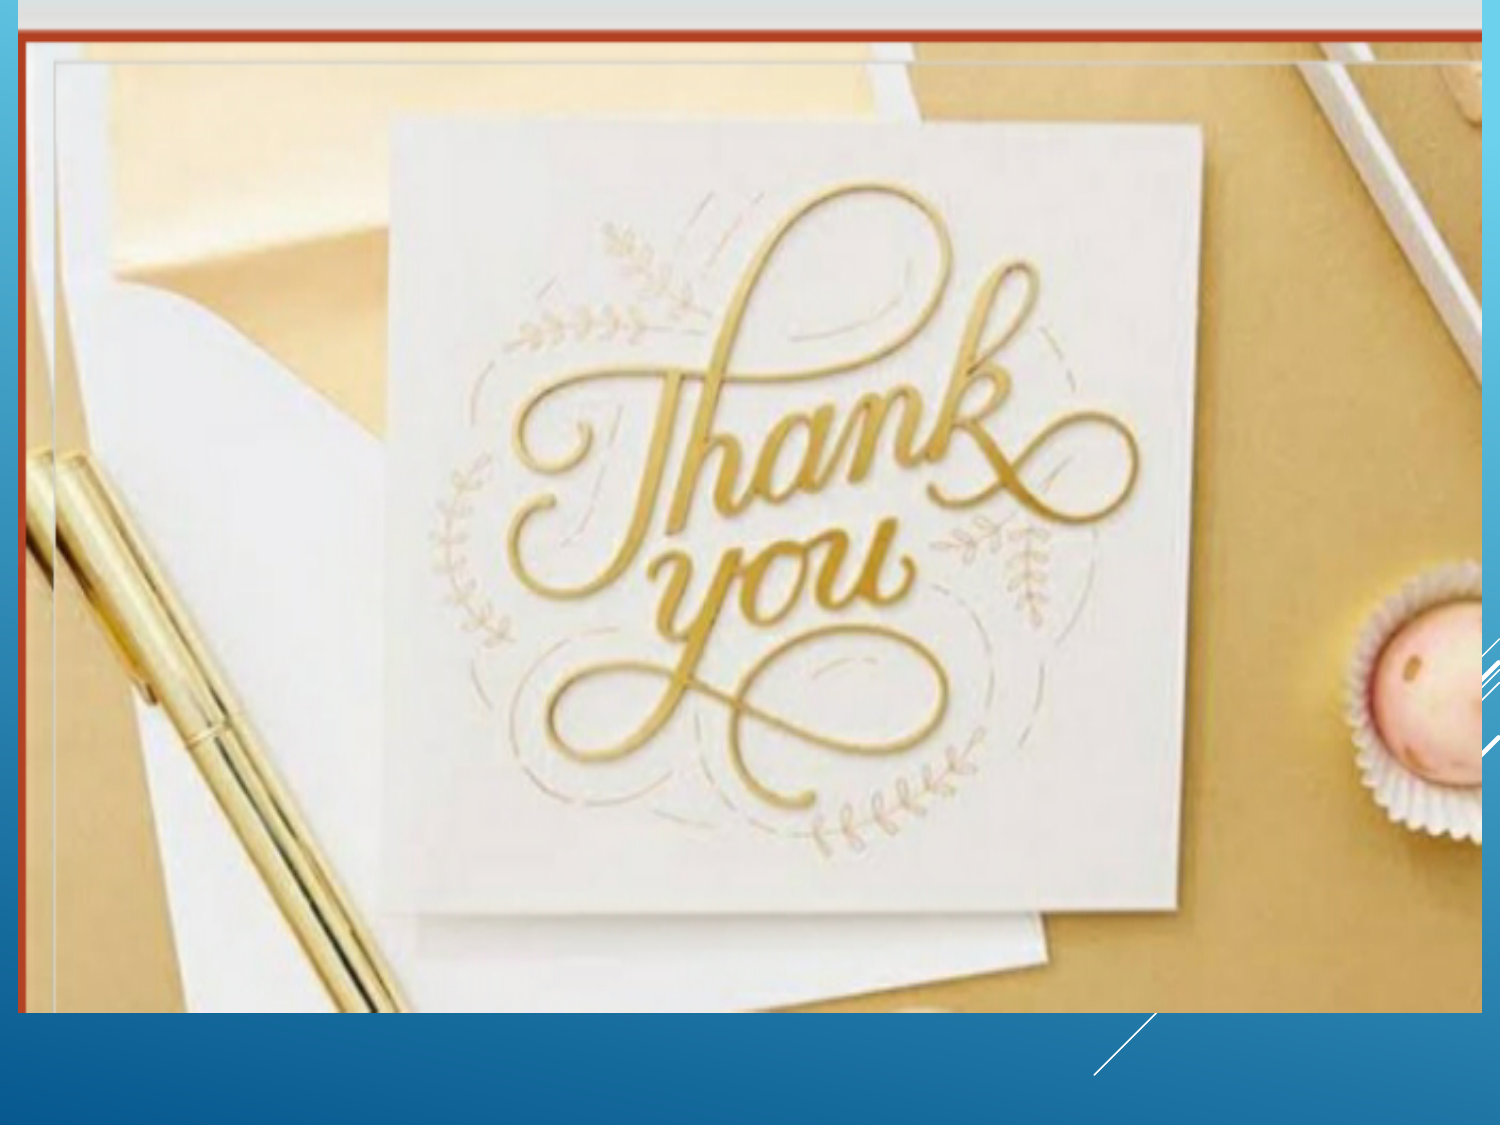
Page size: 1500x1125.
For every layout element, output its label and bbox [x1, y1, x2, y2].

picture [17, 0, 1483, 1013]
